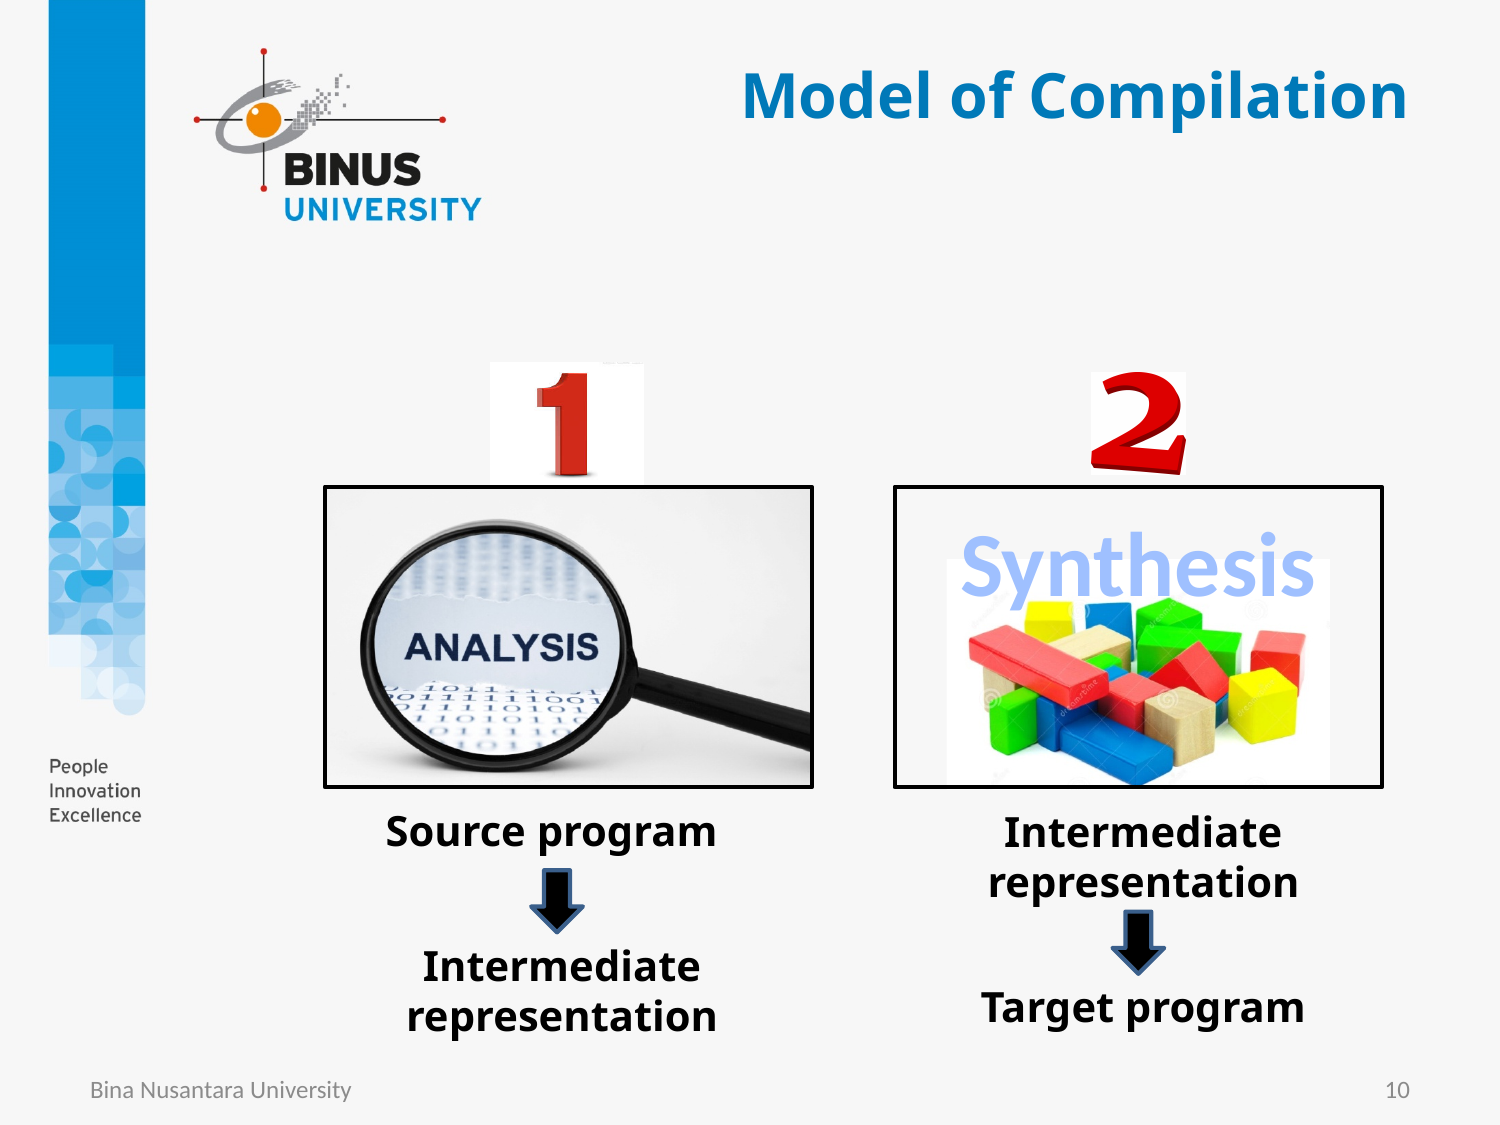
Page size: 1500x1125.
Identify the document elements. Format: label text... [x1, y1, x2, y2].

slide_number 10 [1074, 1058, 1425, 1119]
picture [0, 0, 1500, 845]
slide_number Bina Nusantara University [75, 1058, 425, 1119]
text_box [324, 362, 1382, 1029]
title Model of Compilation [340, 28, 1425, 159]
